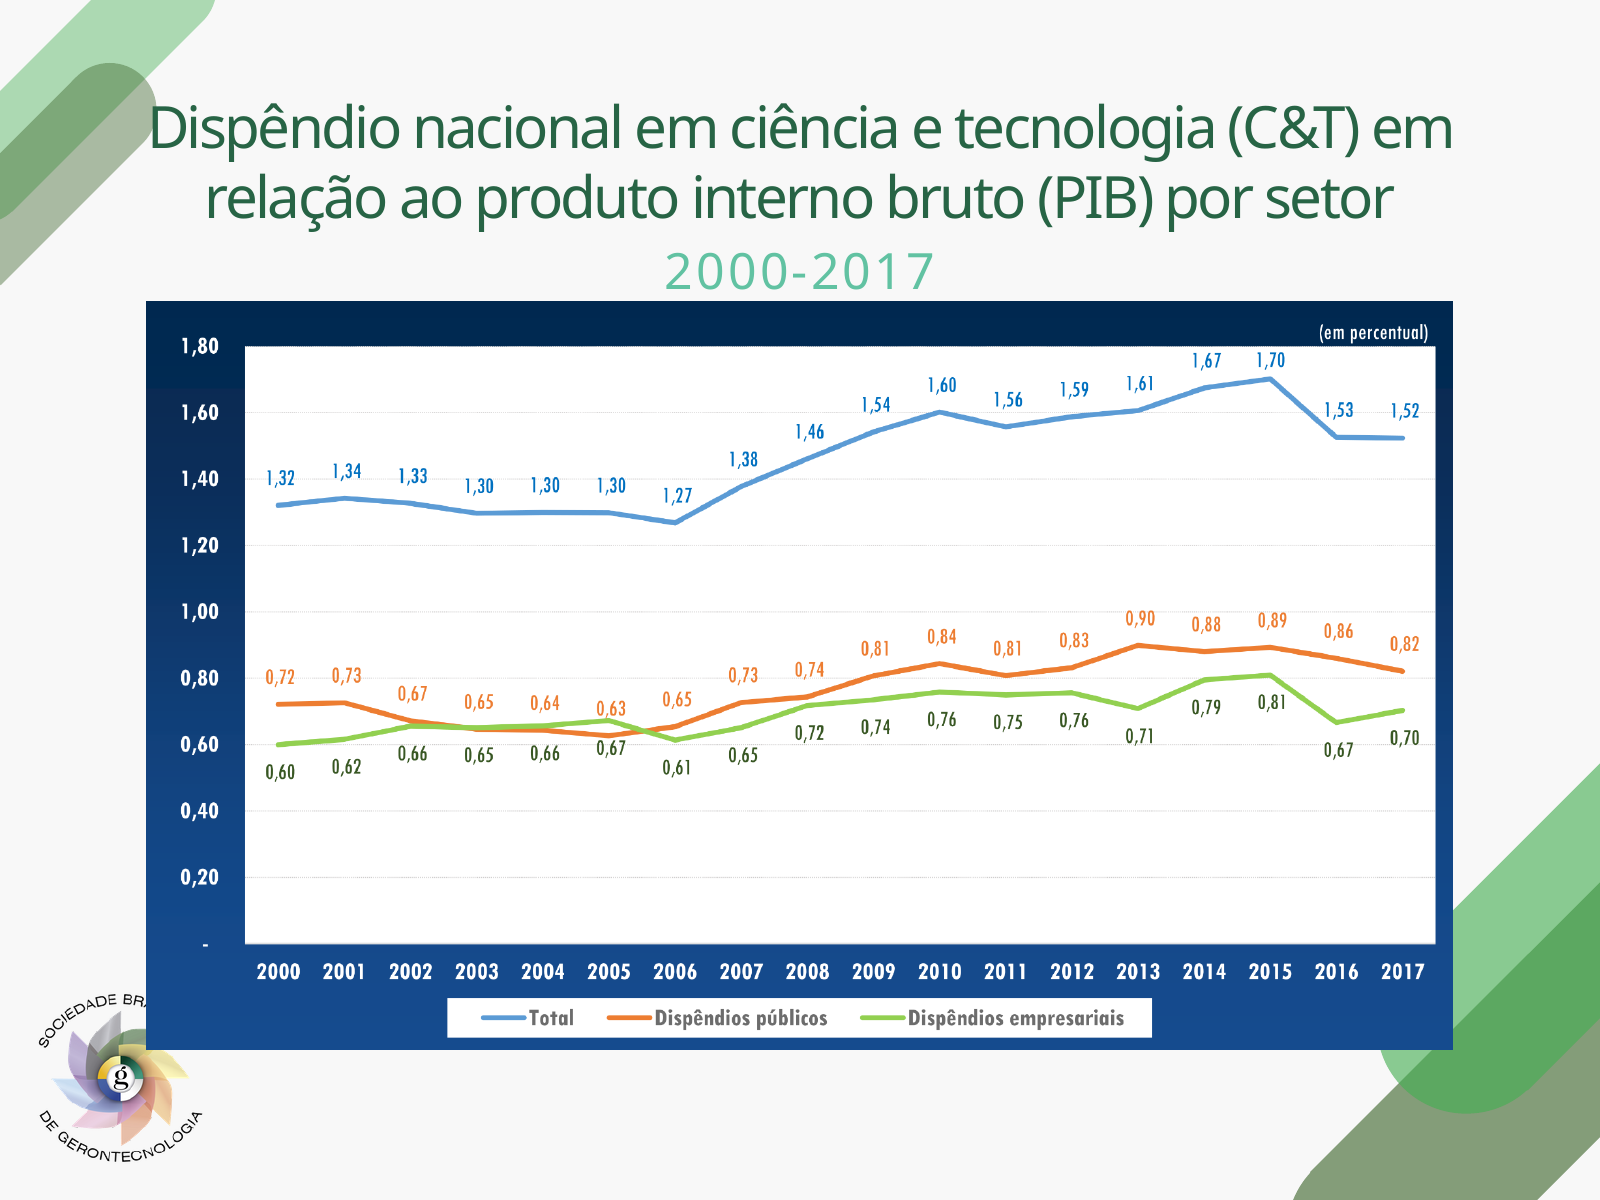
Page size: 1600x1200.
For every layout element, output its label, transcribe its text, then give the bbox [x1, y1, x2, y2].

title Dispêndio nacional em ciência e tecnologia (C&T) em relação ao produto interno bruto (PIB) por setor [87, 87, 1513, 231]
list 2000-2017 [87, 231, 1513, 302]
picture [24, 984, 216, 1176]
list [146, 301, 1454, 1051]
